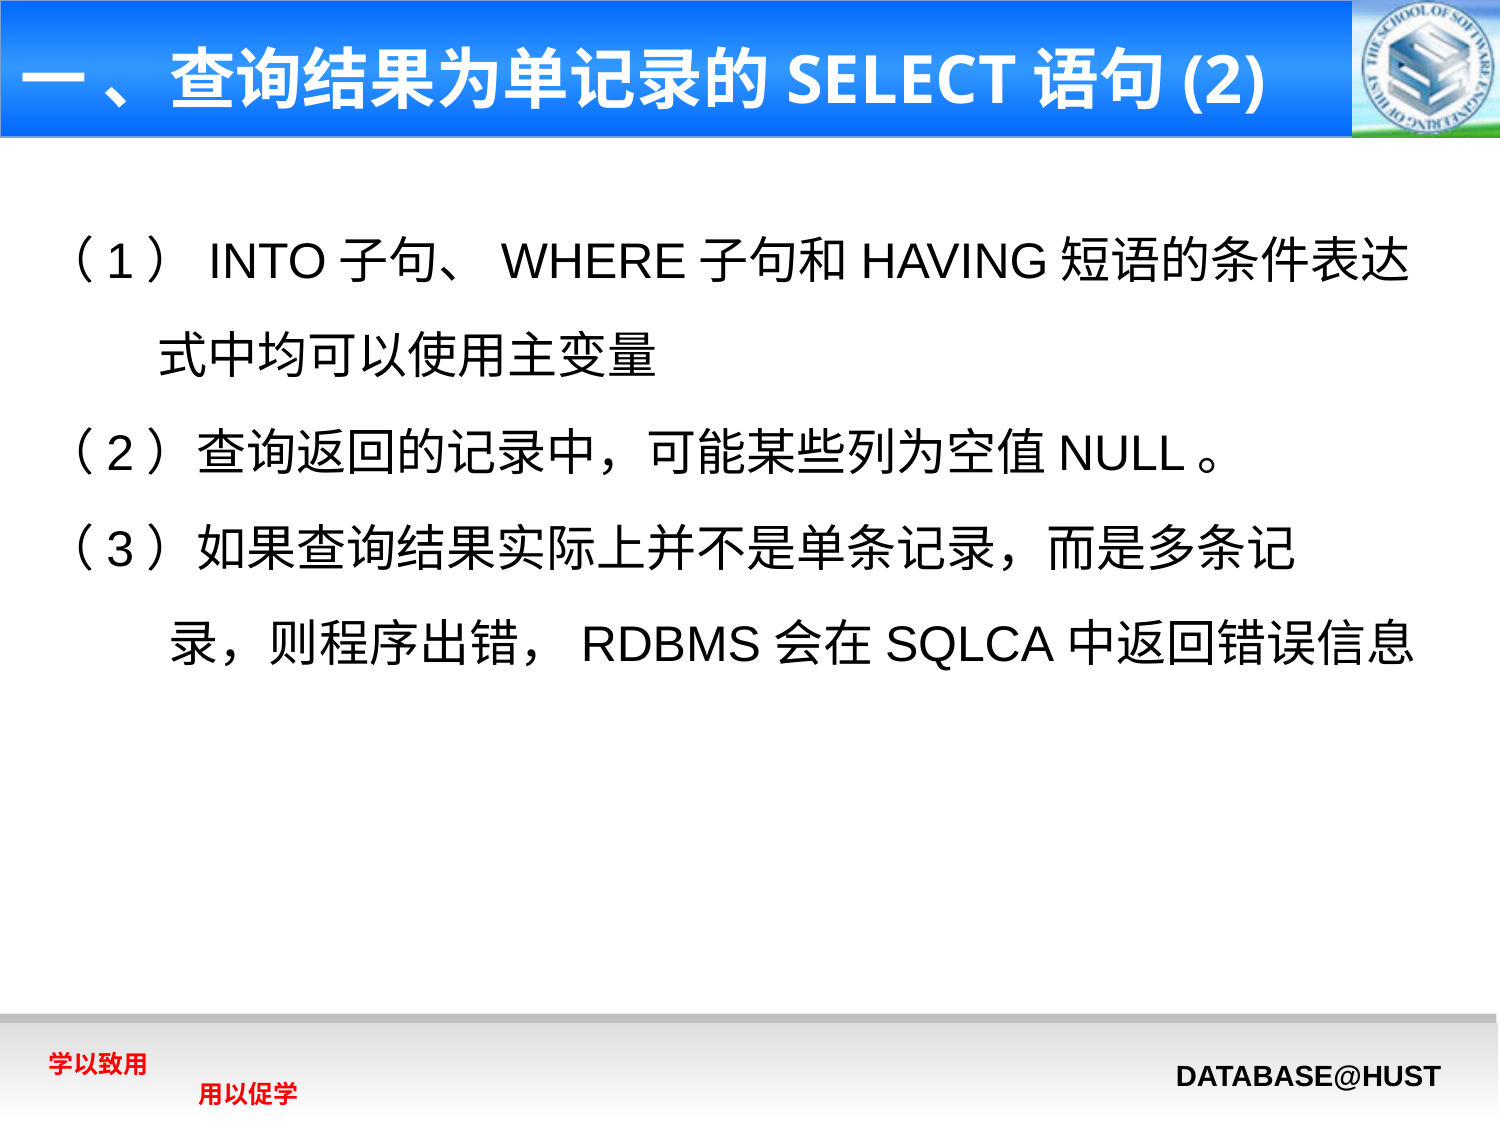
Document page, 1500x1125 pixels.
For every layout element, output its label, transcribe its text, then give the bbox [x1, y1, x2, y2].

list （1）INTO子句、WHERE子句和HAVING短语的条件表达 式中均可以使用主变量 （2）查询返回的记录中，可能某些列为空值NULL。 （3）如果查询结果实际上并不是单条记录，而是多条记 录，则程序出错，RDBMS会在SQLCA中返回错误信息 [29, 184, 1455, 775]
picture [1352, 0, 1500, 138]
title 一 、查询结果为单记录的SELECT语句(2) [5, 31, 1317, 124]
